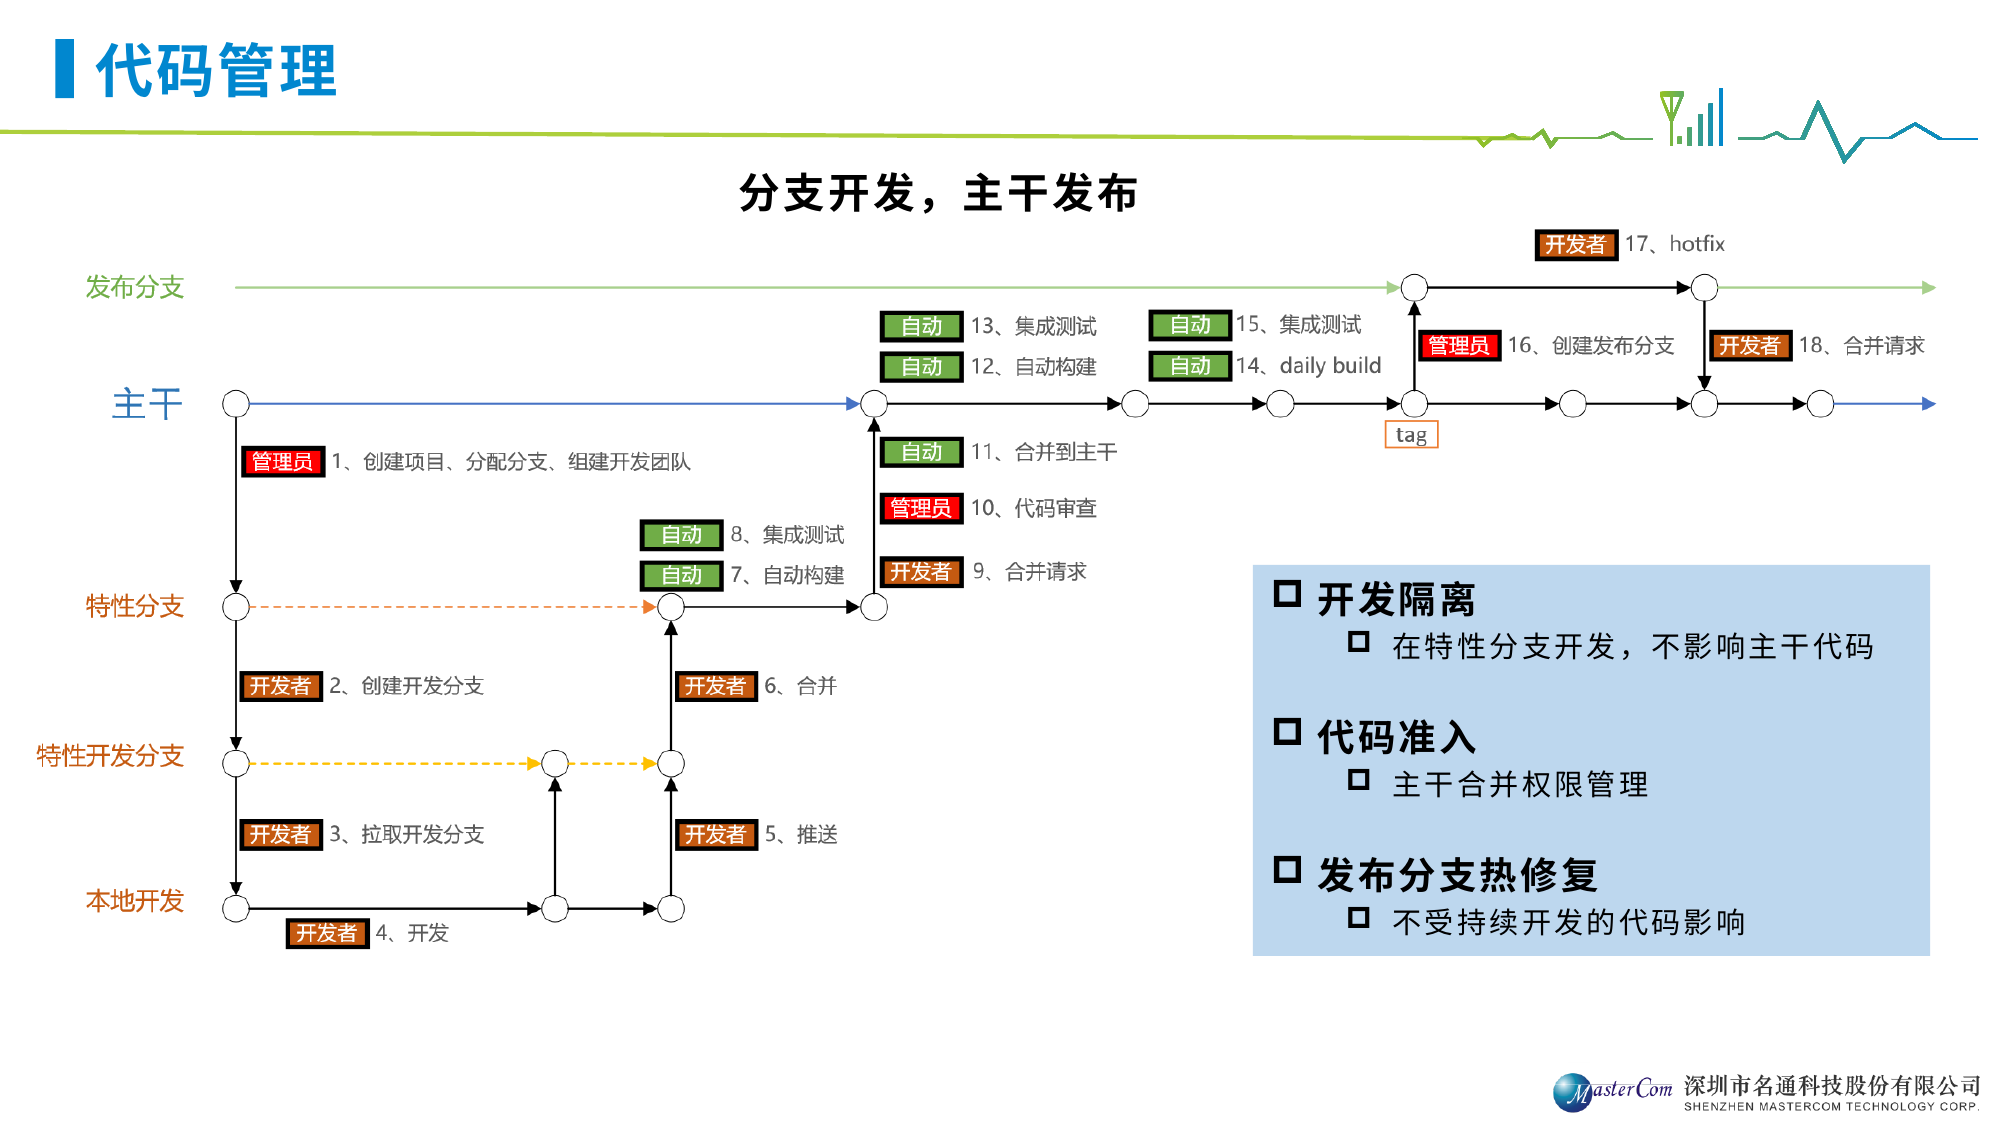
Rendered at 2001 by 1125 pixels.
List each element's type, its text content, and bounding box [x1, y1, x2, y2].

picture [1537, 1060, 2000, 1125]
picture [28, 220, 1942, 956]
text_box 分支开发，主干发布 [723, 159, 1155, 220]
title 代码管理 [83, 33, 1378, 114]
